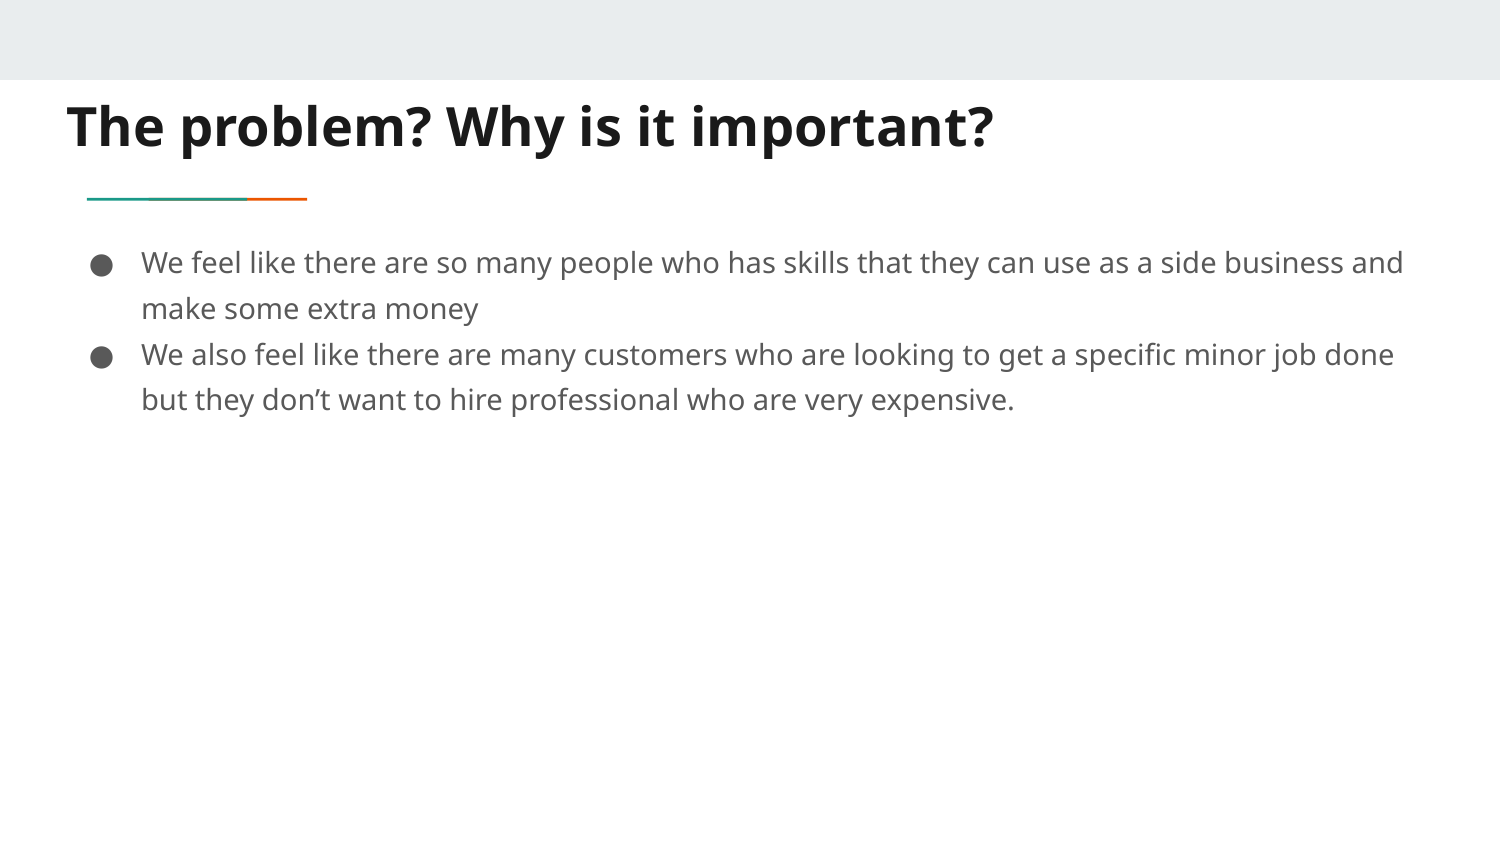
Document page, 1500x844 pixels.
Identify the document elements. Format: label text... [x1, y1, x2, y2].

title The problem? Why is it important? [51, 72, 1449, 221]
list We feel like there are so many people who has skills that they can use as a side business and make some extra money We also feel like there are many customers who are looking to get a specific minor job done but they don’t want to hire professional who are very expensive. [51, 221, 1449, 783]
